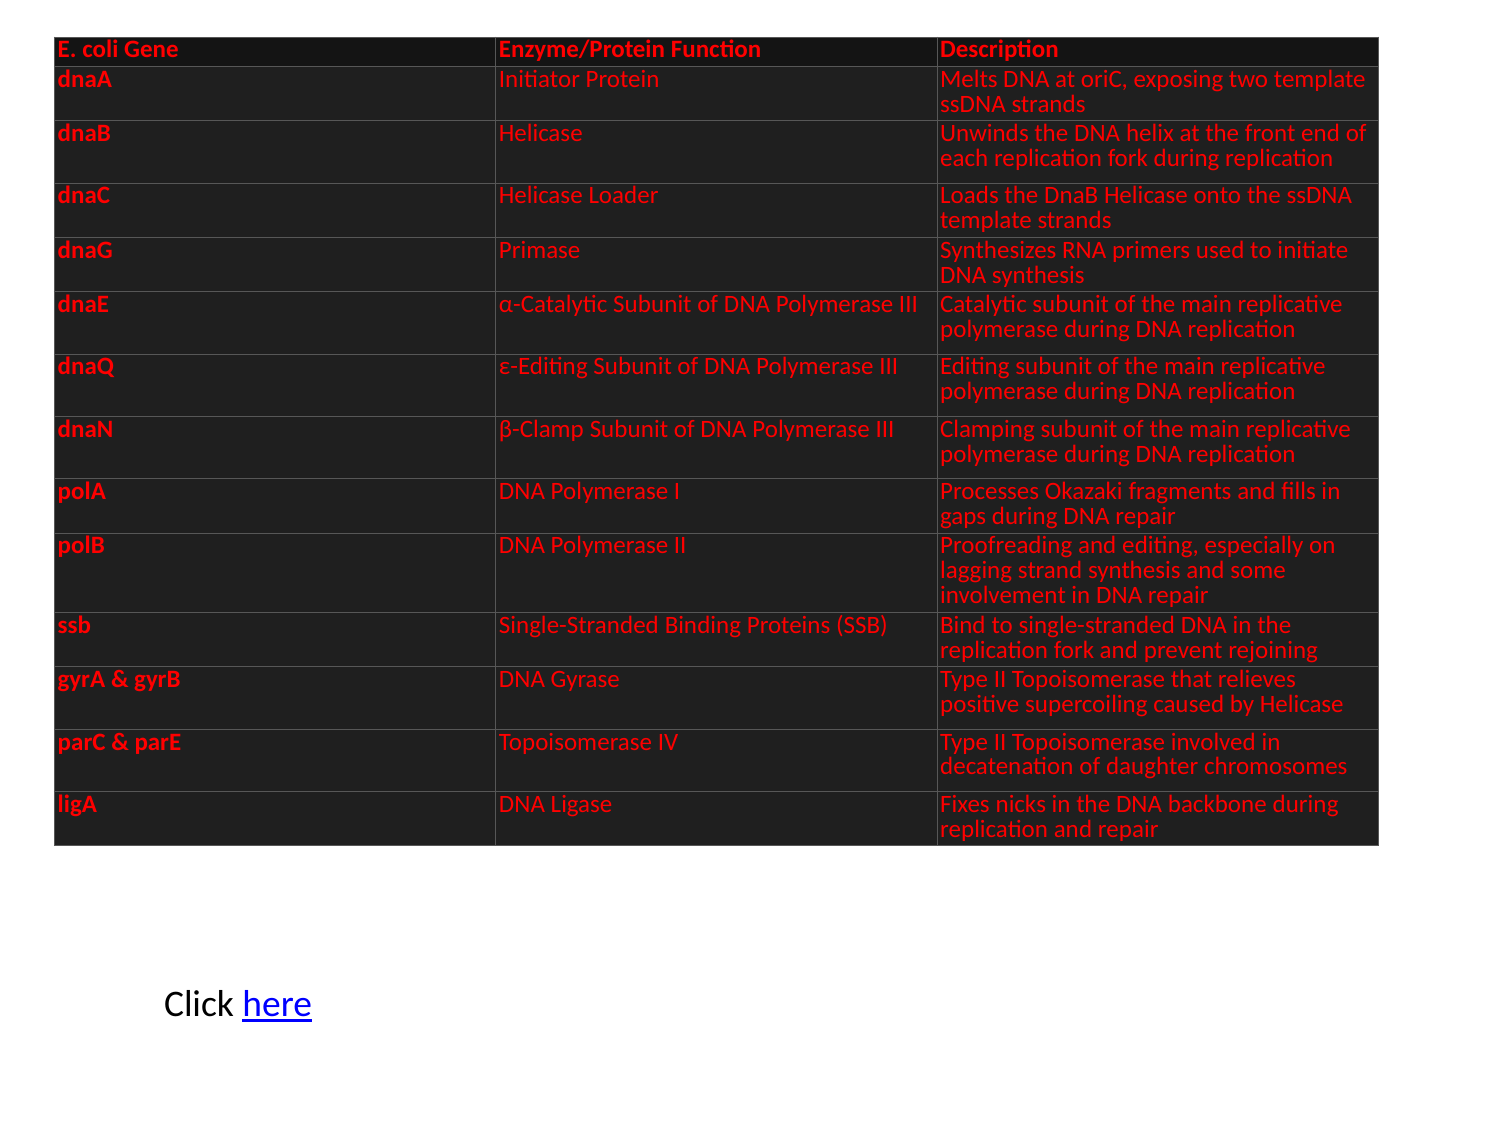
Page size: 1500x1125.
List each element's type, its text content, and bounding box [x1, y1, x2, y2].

table_cell Primase [496, 238, 937, 291]
table_cell DNA Polymerase I [496, 479, 937, 533]
table_cell gyrA & gyrB [55, 667, 495, 729]
table_cell ssb [55, 613, 495, 666]
table_cell Type II Topoisomerase that relieves positive supercoiling caused by Helicase [938, 667, 1378, 729]
table_cell ligA [55, 792, 495, 845]
table_cell Unwinds the DNA helix at the front end of each replication fork during replication [938, 121, 1378, 183]
table_cell Proofreading and editing, especially on lagging strand synthesis and some involvement in DNA repair [938, 534, 1378, 612]
table_header Enzyme/Protein Function [496, 38, 937, 66]
text_box Click here [149, 971, 900, 1032]
table_cell dnaE [55, 292, 495, 354]
table_cell Loads the DnaB Helicase onto the ssDNA template strands [938, 184, 1378, 237]
table_cell dnaN [55, 417, 495, 478]
table_header Description [938, 38, 1378, 66]
table_cell Bind to single-stranded DNA in the replication fork and prevent rejoining [938, 613, 1378, 666]
table_cell Processes Okazaki fragments and fills in gaps during DNA repair [938, 479, 1378, 533]
table_cell β-Clamp Subunit of DNA Polymerase III [496, 417, 937, 478]
table_cell dnaA [55, 67, 495, 120]
table_cell Type II Topoisomerase involved in decatenation of daughter chromosomes [938, 730, 1378, 791]
table_cell dnaG [55, 238, 495, 291]
table_cell dnaQ [55, 355, 495, 416]
table_cell Editing subunit of the main replicative polymerase during DNA replication [938, 355, 1378, 416]
table_cell Helicase Loader [496, 184, 937, 237]
table_cell DNA Ligase [496, 792, 937, 845]
table_cell Single-Stranded Binding Proteins (SSB) [496, 613, 937, 666]
table_cell Helicase [496, 121, 937, 183]
table_header E. coli Gene [55, 38, 495, 66]
table_cell Fixes nicks in the DNA backbone during replication and repair [938, 792, 1378, 845]
table_cell dnaB [55, 121, 495, 183]
table_cell ε-Editing Subunit of DNA Polymerase III [496, 355, 937, 416]
table_cell polA [55, 479, 495, 533]
table_cell dnaC [55, 184, 495, 237]
table_cell DNA Polymerase II [496, 534, 937, 612]
table_cell Catalytic subunit of the main replicative polymerase during DNA replication [938, 292, 1378, 354]
table_cell Topoisomerase IV [496, 730, 937, 791]
table_cell DNA Gyrase [496, 667, 937, 729]
table_cell Clamping subunit of the main replicative polymerase during DNA replication [938, 417, 1378, 478]
table_cell Synthesizes RNA primers used to initiate DNA synthesis [938, 238, 1378, 291]
table_cell Melts DNA at oriC, exposing two template ssDNA strands [938, 67, 1378, 120]
table_cell α-Catalytic Subunit of DNA Polymerase III [496, 292, 937, 354]
table_cell parC & parE [55, 730, 495, 791]
table_cell polB [55, 534, 495, 612]
table_cell Initiator Protein [496, 67, 937, 120]
